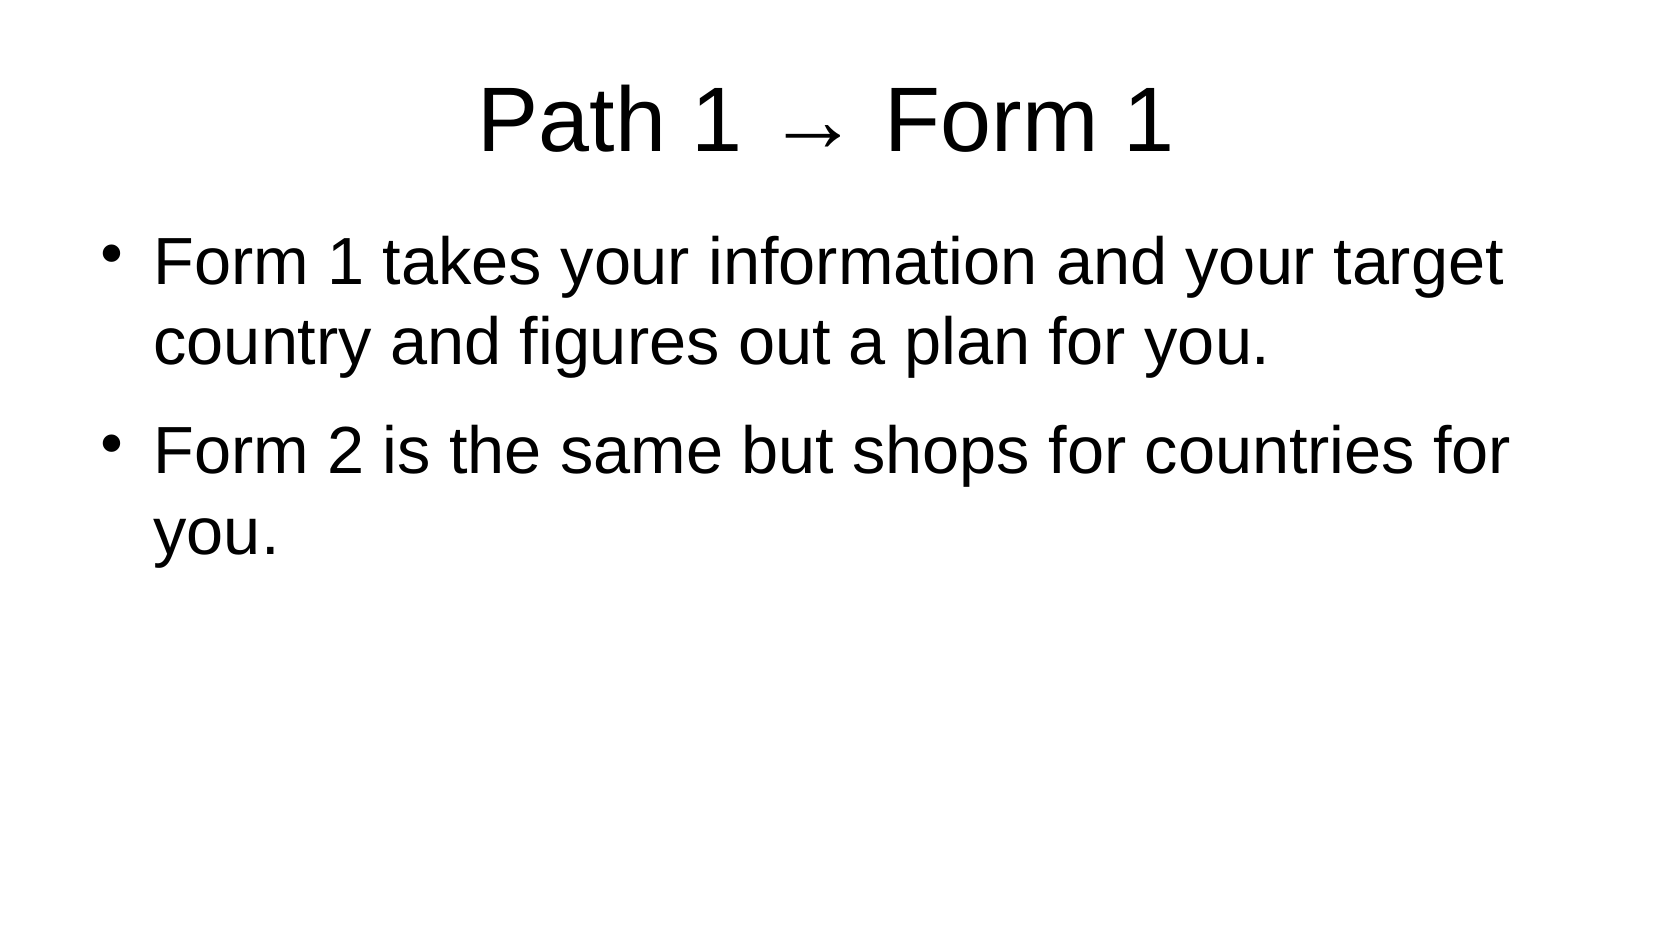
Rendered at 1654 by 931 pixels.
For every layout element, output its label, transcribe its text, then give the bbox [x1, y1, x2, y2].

title Path 1 → Form 1 [82, 37, 1571, 193]
list Form 1 takes your information and your target country and figures out a plan for you. Form 2 is the same but shops for countries for you. [82, 217, 1571, 757]
